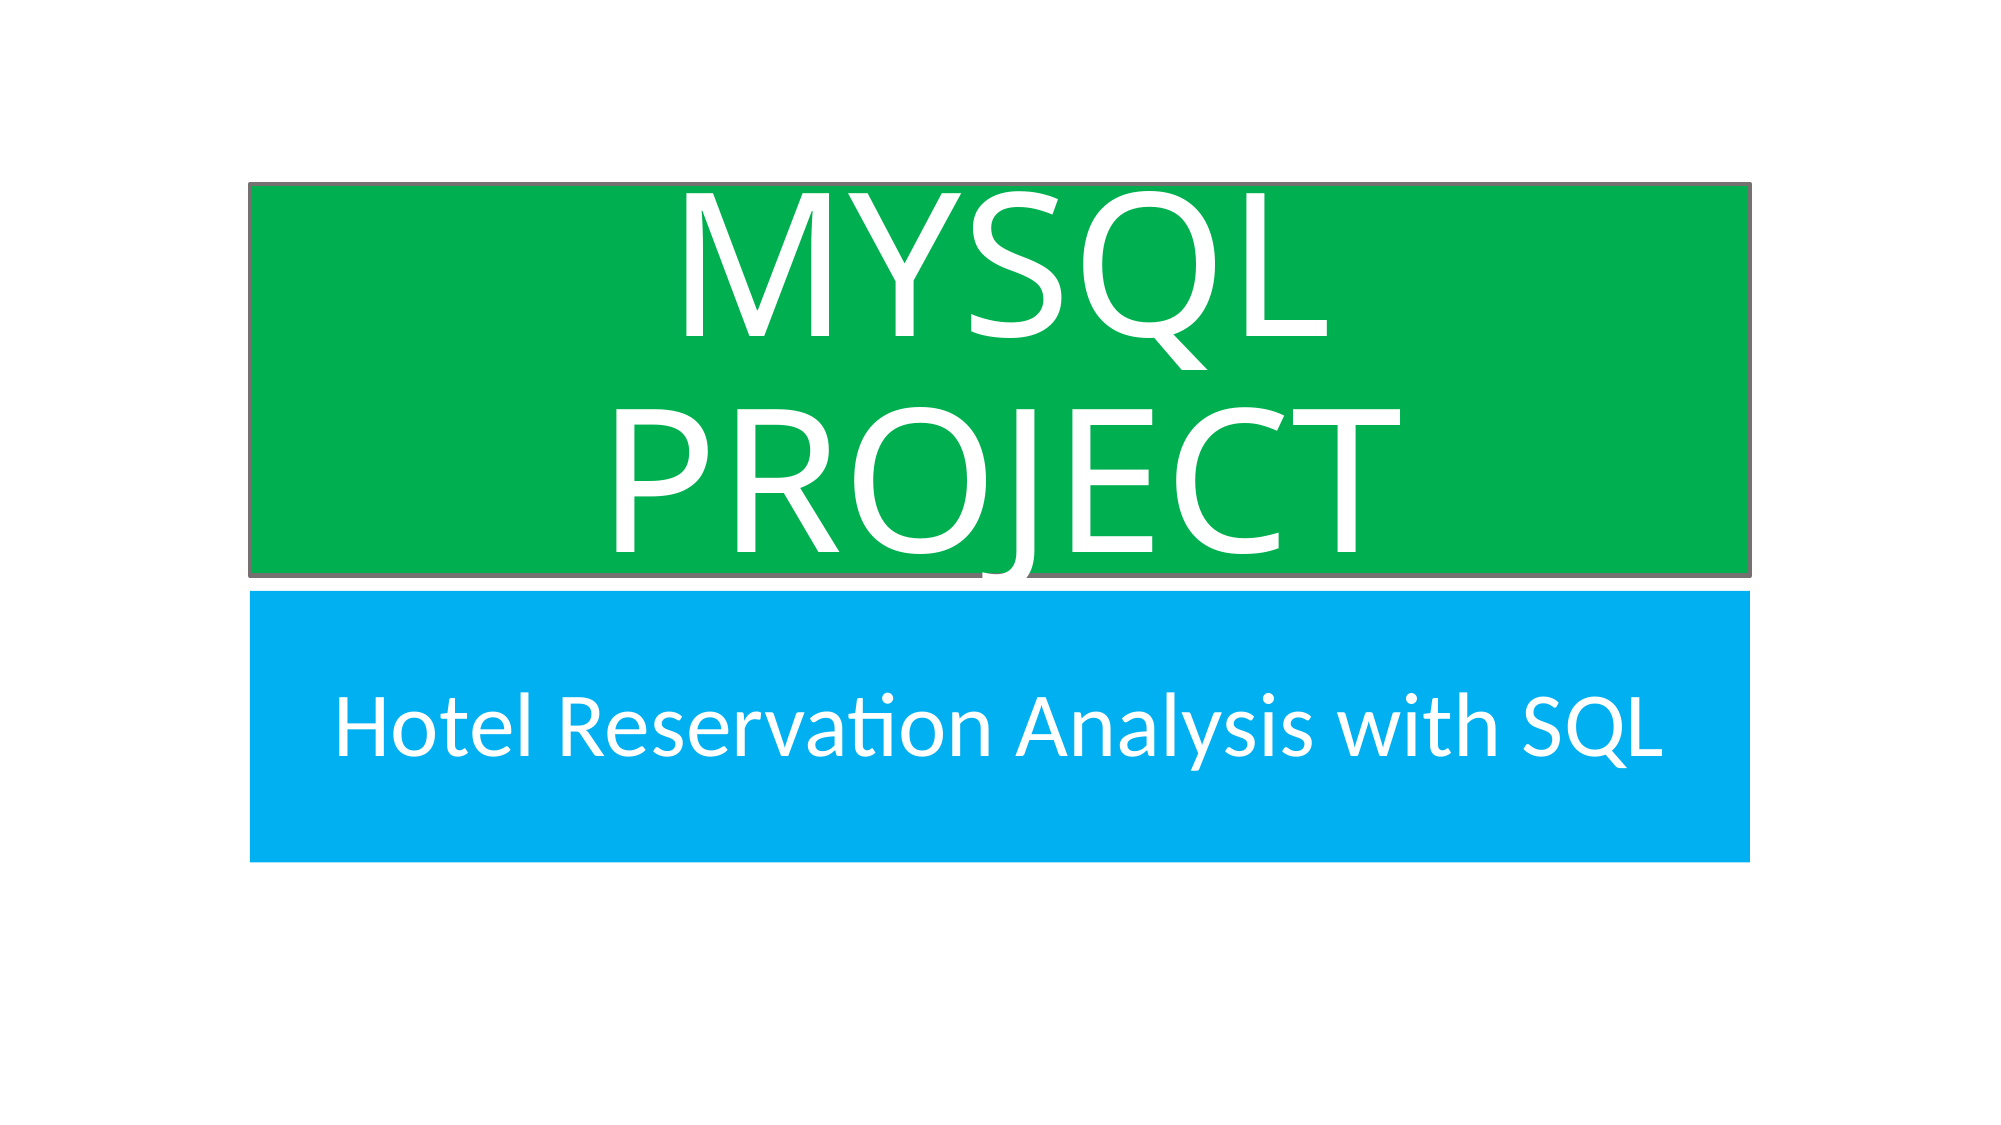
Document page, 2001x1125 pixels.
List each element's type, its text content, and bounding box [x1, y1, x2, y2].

title MYSQL PROJECT [249, 184, 1750, 576]
subtitle Hotel Reservation Analysis with SQL [249, 590, 1750, 863]
